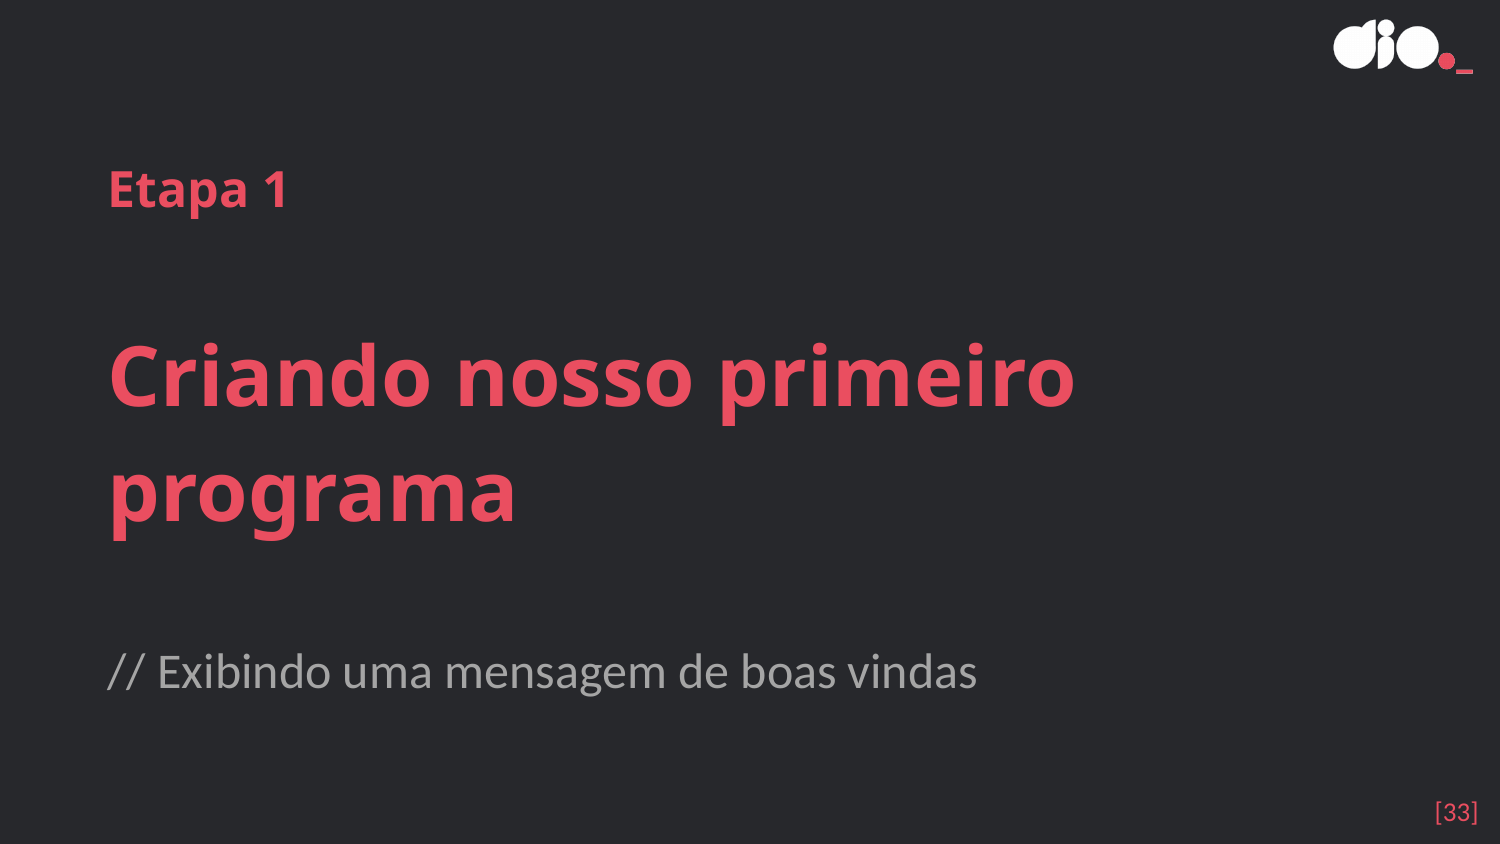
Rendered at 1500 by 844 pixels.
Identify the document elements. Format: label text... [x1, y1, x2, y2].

text_box Criando nosso primeiro programa [92, 292, 1309, 558]
text_box // Exibindo uma mensagem de boas vindas [92, 635, 1309, 701]
slide_number [33] [1403, 779, 1494, 844]
picture [1332, 19, 1474, 75]
text_box Etapa 1 [92, 142, 1309, 223]
